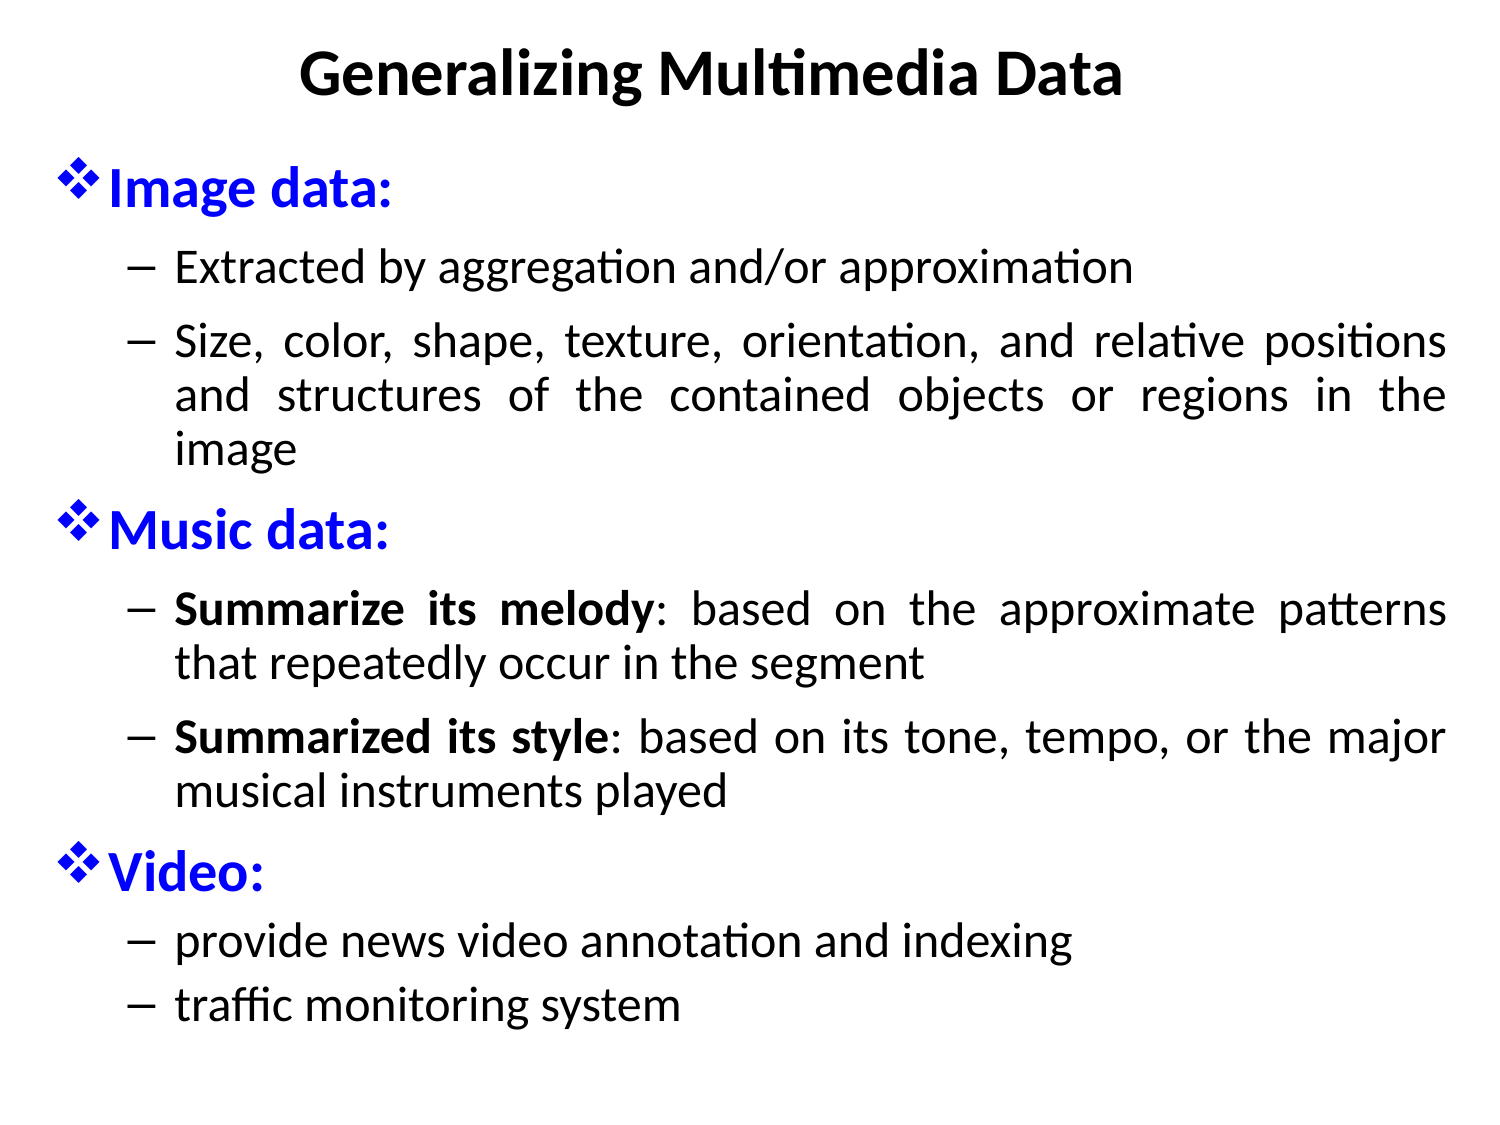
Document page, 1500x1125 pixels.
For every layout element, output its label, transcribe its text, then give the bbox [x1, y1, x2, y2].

text_box Image data: Extracted by aggregation and/or approximation Size, color, shape, texture, orientation, and relative positions and structures of the contained objects or regions in the image Music data: Summarize its melody: based on the approximate patterns that repeatedly occur in the segment Summarized its style: based on its tone, tempo, or the major musical instruments played Video: provide news video annotation and indexing traffic monitoring system [37, 149, 1463, 1075]
title Generalizing Multimedia Data [99, 12, 1325, 125]
